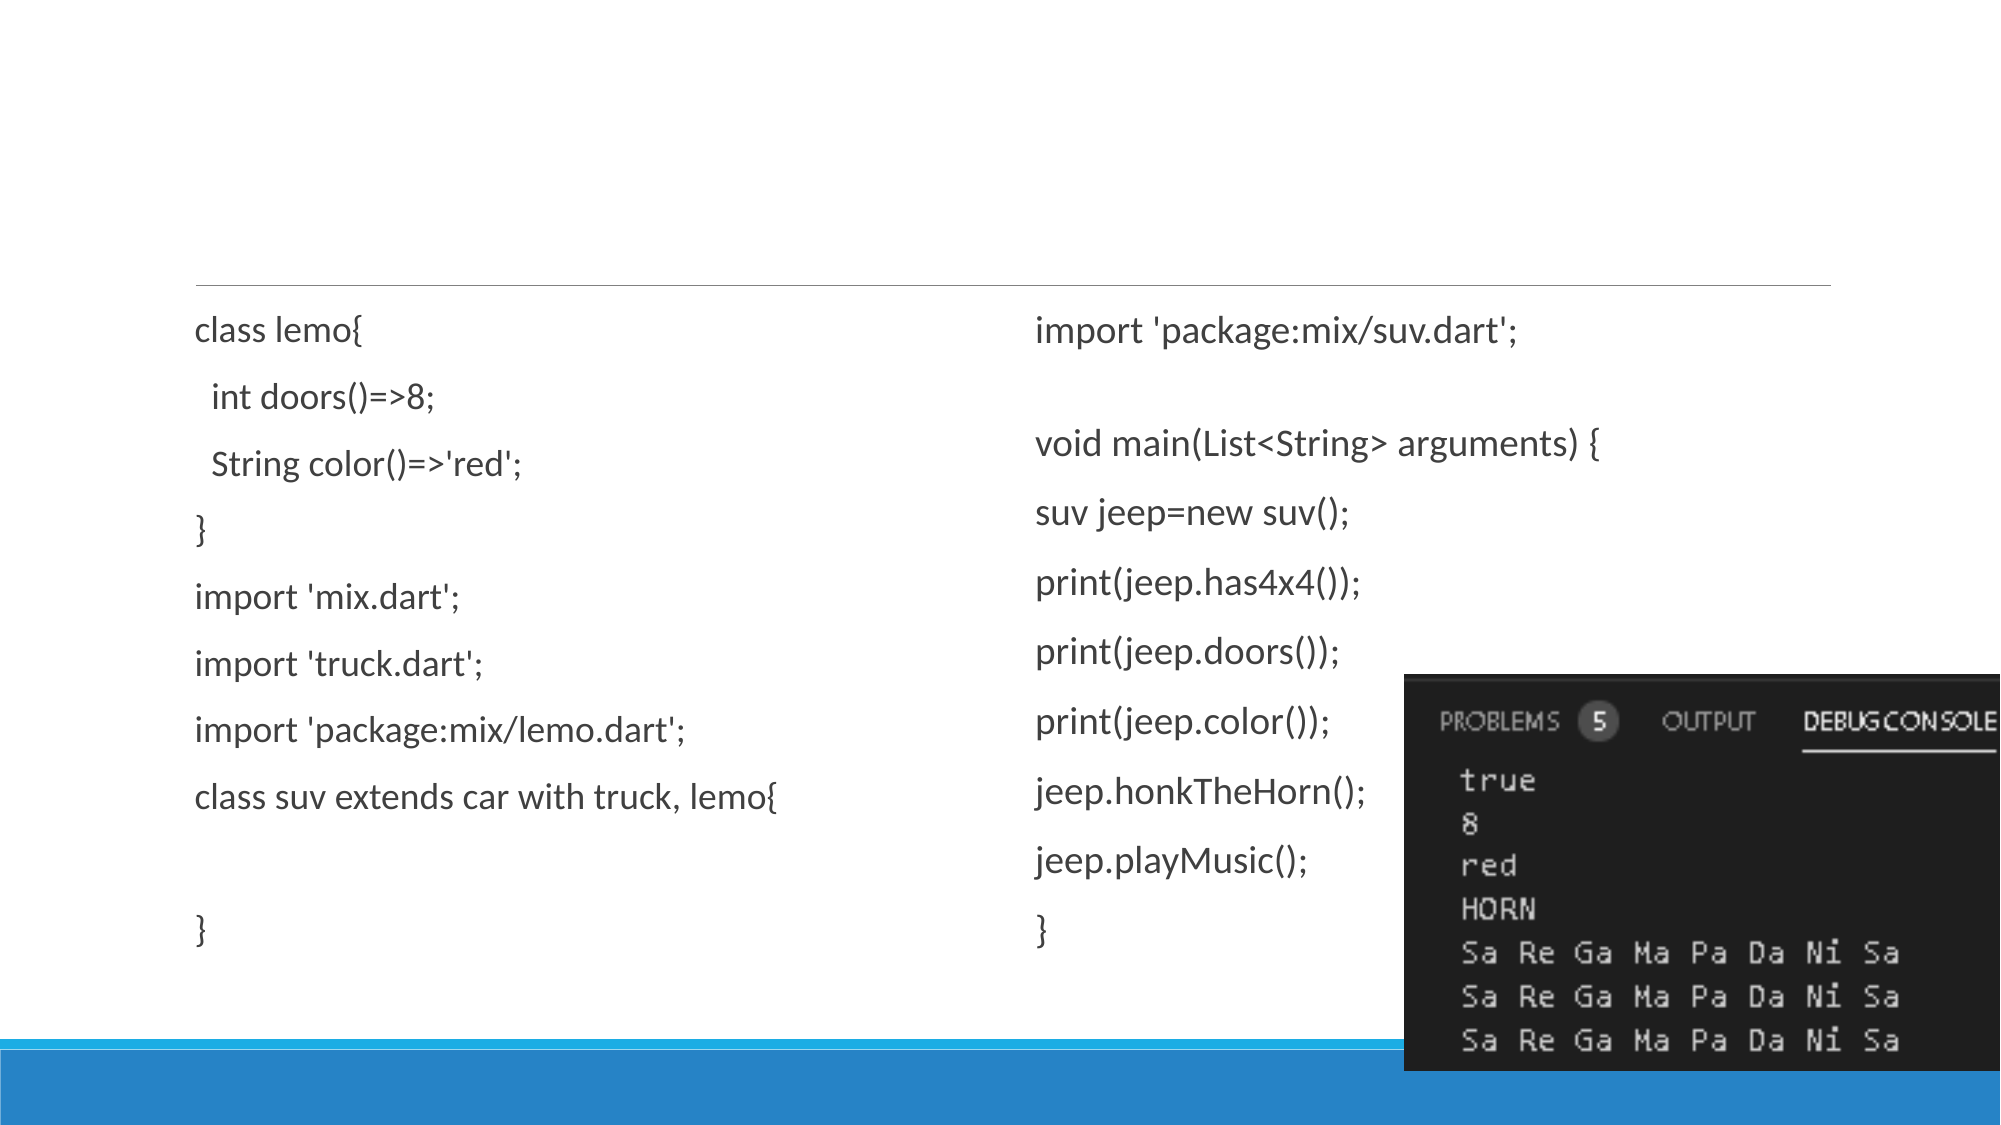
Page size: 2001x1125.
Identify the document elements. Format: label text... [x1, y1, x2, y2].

list class lemo{ int doors()=>8; String color()=>'red'; } import 'mix.dart'; import 'truck.dart'; import 'package:mix/lemo.dart'; class suv extends car with truck, lemo{ } [180, 302, 990, 963]
picture [1404, 673, 2000, 1071]
list import 'package:mix/suv.dart'; void main(List<String> arguments) { suv jeep=new suv(); print(jeep.has4x4()); print(jeep.doors()); print(jeep.color()); jeep.honkTheHorn(); jeep.playMusic(); } [1020, 302, 1830, 963]
